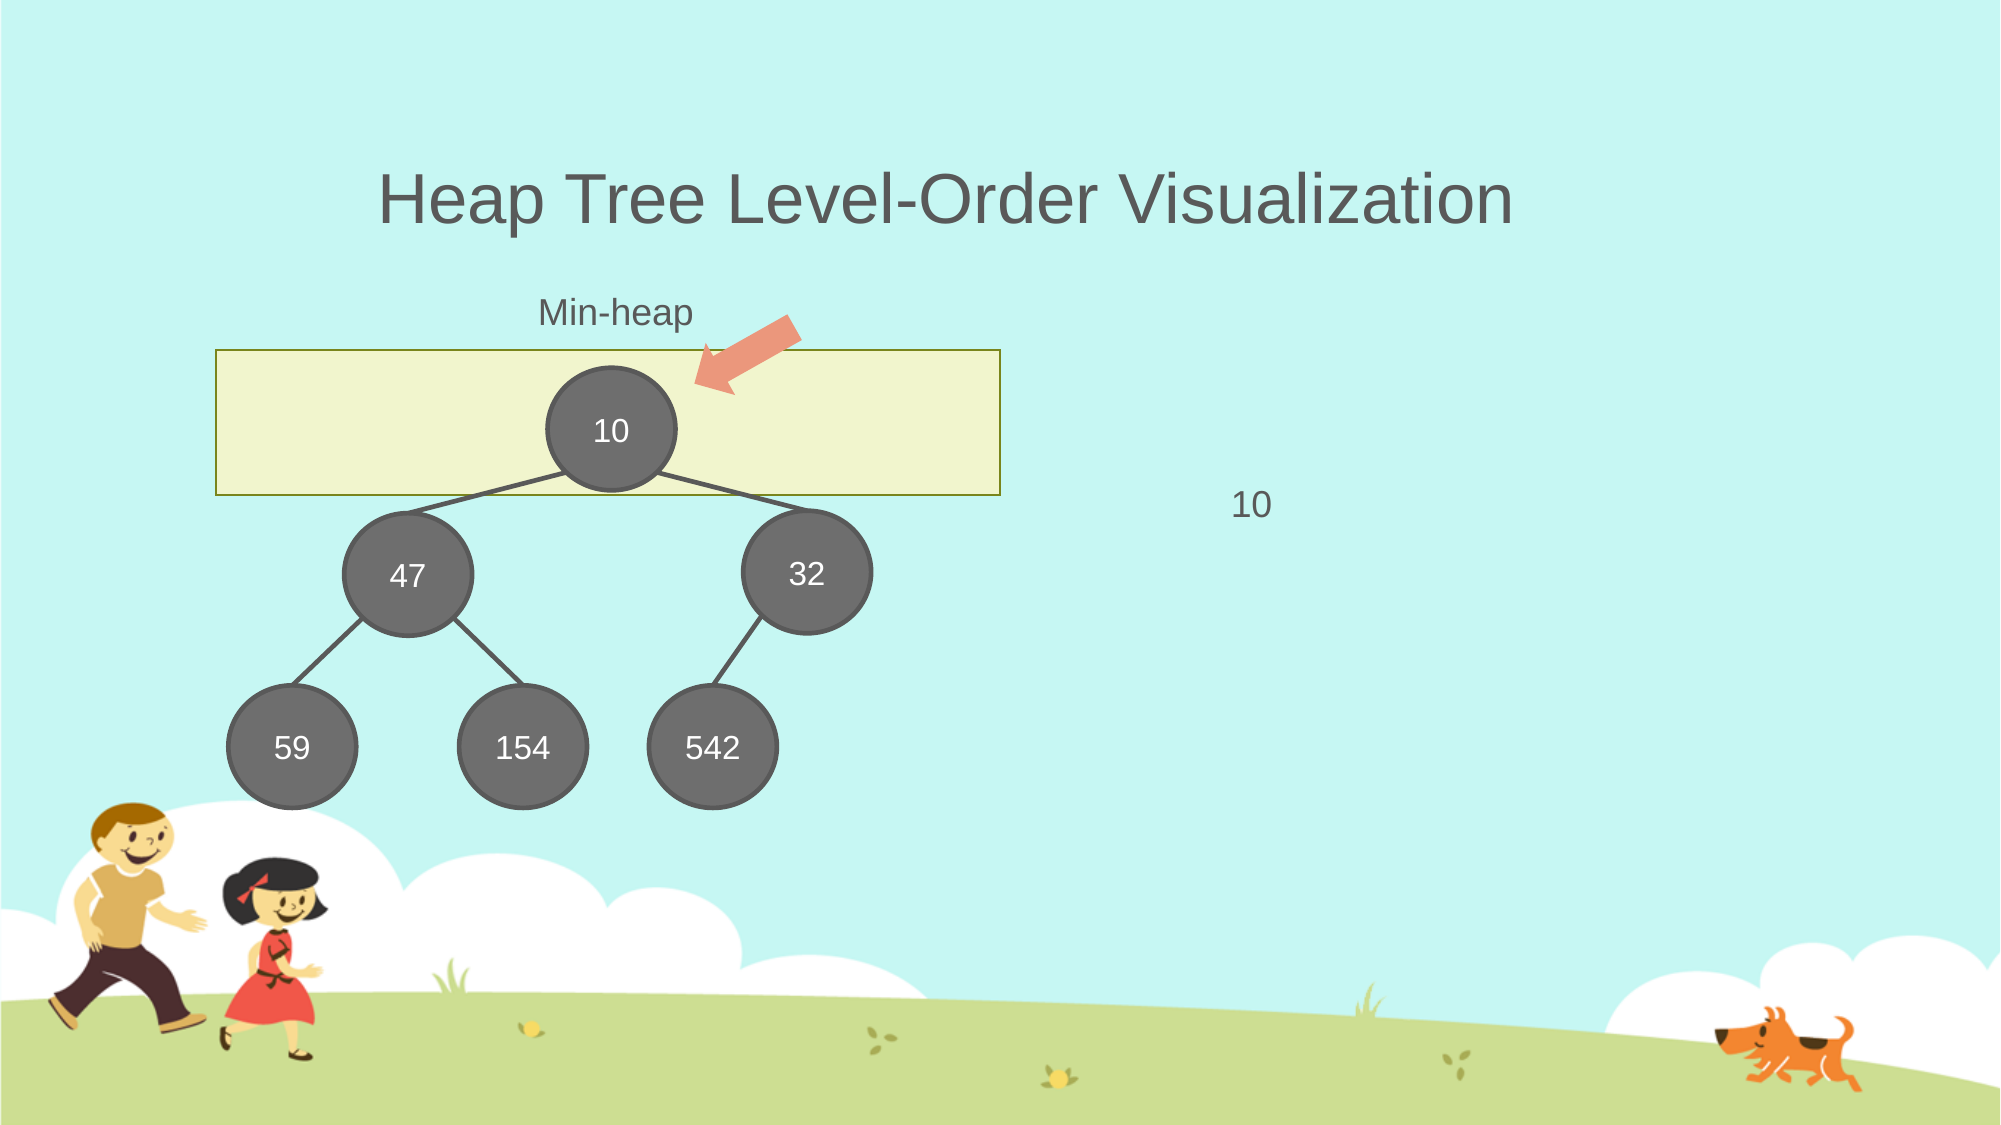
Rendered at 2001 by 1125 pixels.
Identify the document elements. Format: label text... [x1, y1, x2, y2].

text_box 542 [648, 685, 777, 808]
text_box 154 [459, 685, 588, 808]
text_box [695, 315, 801, 394]
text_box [453, 617, 524, 686]
text_box 10 [547, 367, 676, 491]
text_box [407, 472, 567, 514]
text_box 32 [743, 510, 872, 634]
text_box 10 [1215, 472, 1769, 533]
title Heap Tree Level-Order Visualization [362, 50, 1900, 247]
text_box 47 [344, 513, 473, 636]
text_box 59 [228, 685, 357, 808]
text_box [656, 472, 808, 511]
text_box Min-heap [522, 280, 713, 341]
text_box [712, 615, 763, 686]
picture [0, 0, 2001, 1125]
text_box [291, 617, 364, 686]
text_box [216, 349, 1000, 496]
